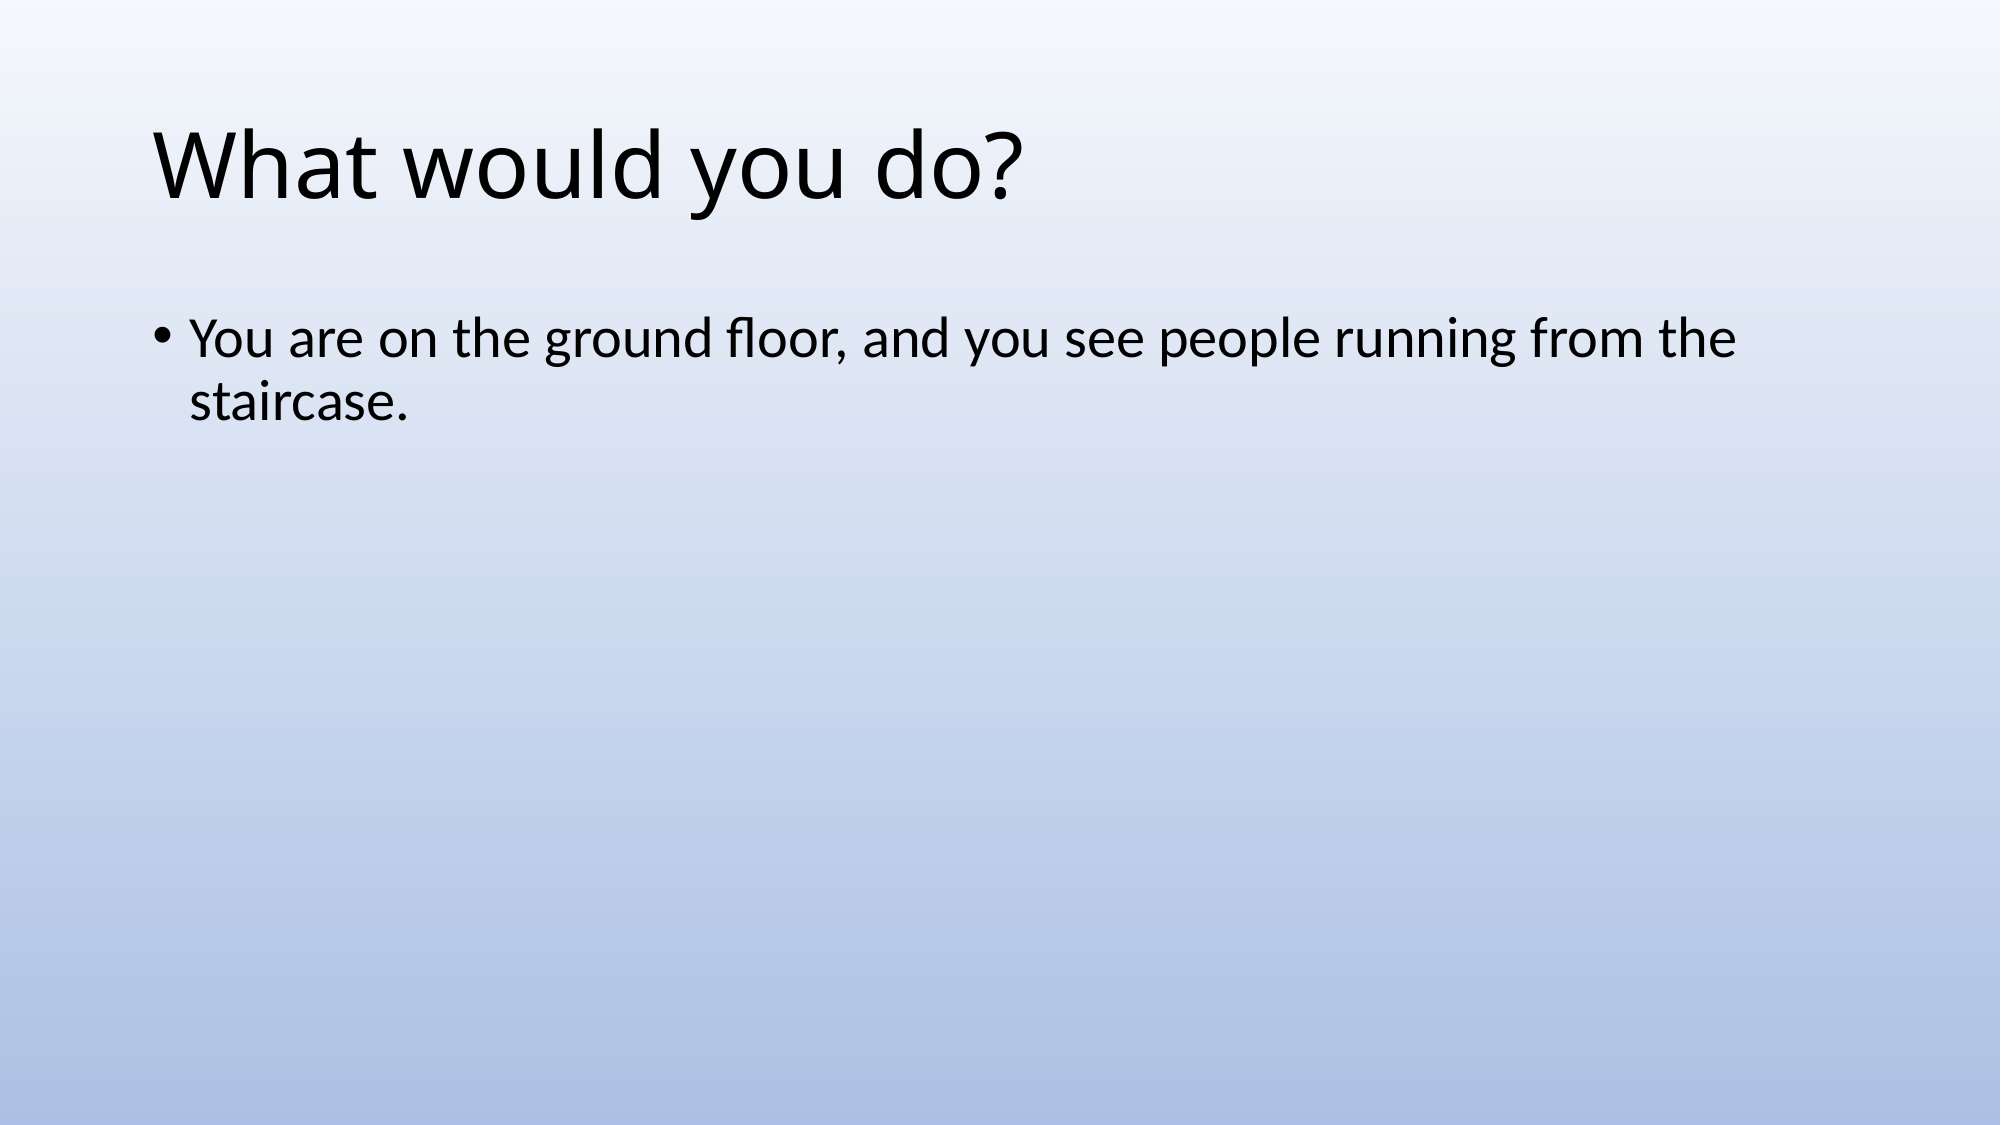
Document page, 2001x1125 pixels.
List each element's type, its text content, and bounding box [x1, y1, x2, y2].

list You are on the ground floor, and you see people running from the staircase. [137, 299, 1863, 1014]
title What would you do? [137, 59, 1863, 278]
